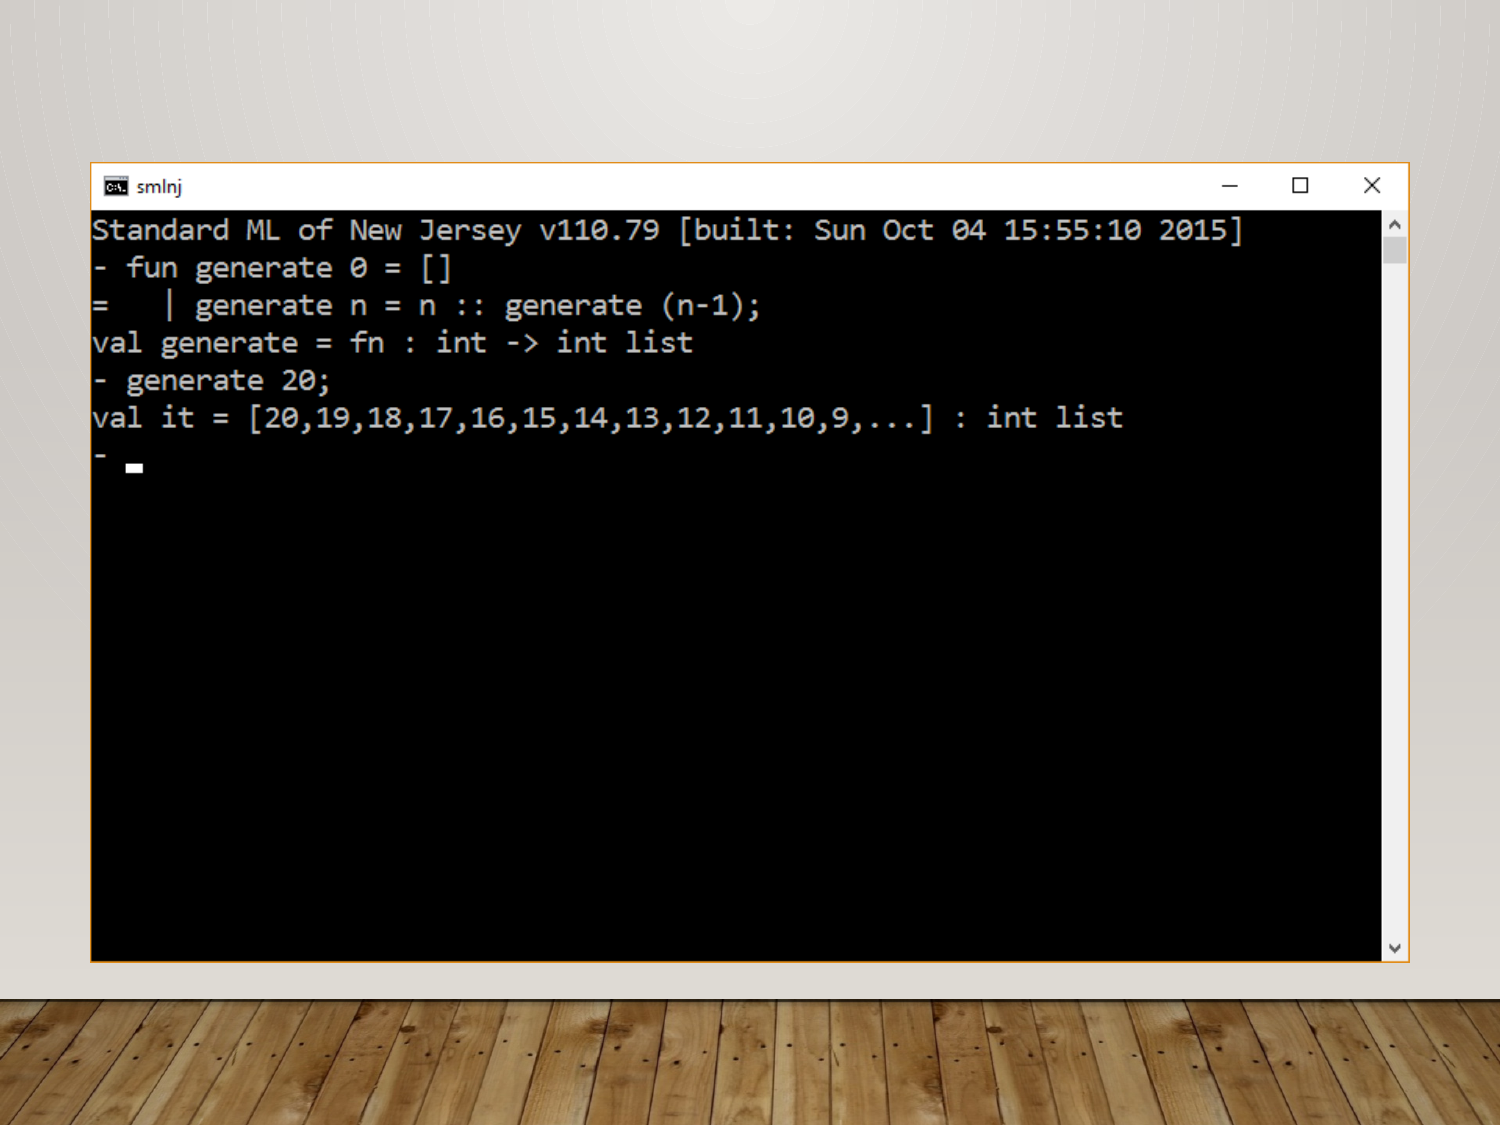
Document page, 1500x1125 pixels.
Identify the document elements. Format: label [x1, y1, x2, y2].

picture [0, 999, 1500, 1125]
picture [90, 162, 1410, 963]
